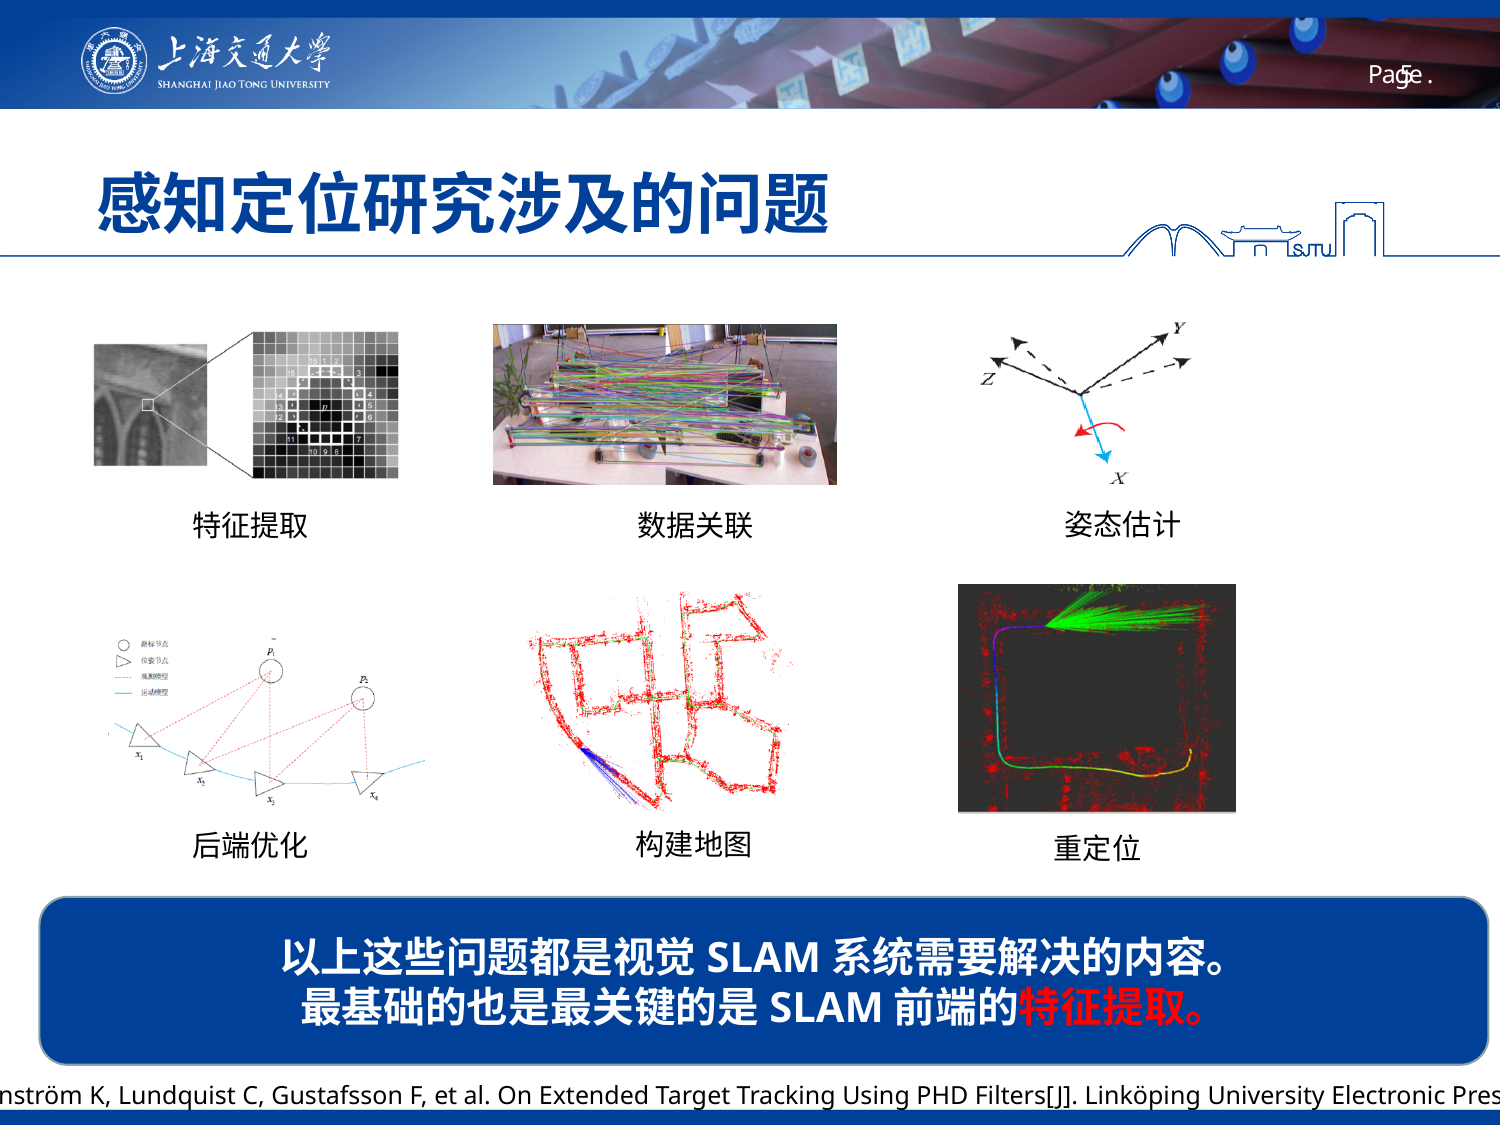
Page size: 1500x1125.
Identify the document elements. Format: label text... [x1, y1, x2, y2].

text_box 后端优化 [59, 819, 442, 870]
text_box 构建地图 [503, 818, 886, 869]
text_box 特征提取 [69, 499, 433, 550]
text_box 数据关联 [554, 499, 837, 550]
picture [958, 308, 1226, 501]
picture [958, 584, 1236, 814]
text_box [1] Granström K, Lundquist C, Gustafsson F, et al. On Extended Target Tracking Using PHD Filters[J]. Linköping University Electronic Press, 2012. [0, 1072, 1500, 1118]
picture [77, 321, 409, 485]
title 感知定位研究涉及的问题 [81, 160, 1455, 255]
picture [108, 638, 433, 814]
text_box 重定位 [906, 822, 1289, 873]
text_box 姿态估计 [982, 498, 1264, 549]
picture [0, 18, 1500, 109]
picture [517, 584, 813, 819]
text_box 以上这些问题都是视觉SLAM系统需要解决的内容。 最基础的也是最关键的是SLAM前端的特征提取。 [39, 896, 1489, 1065]
picture [493, 324, 837, 485]
